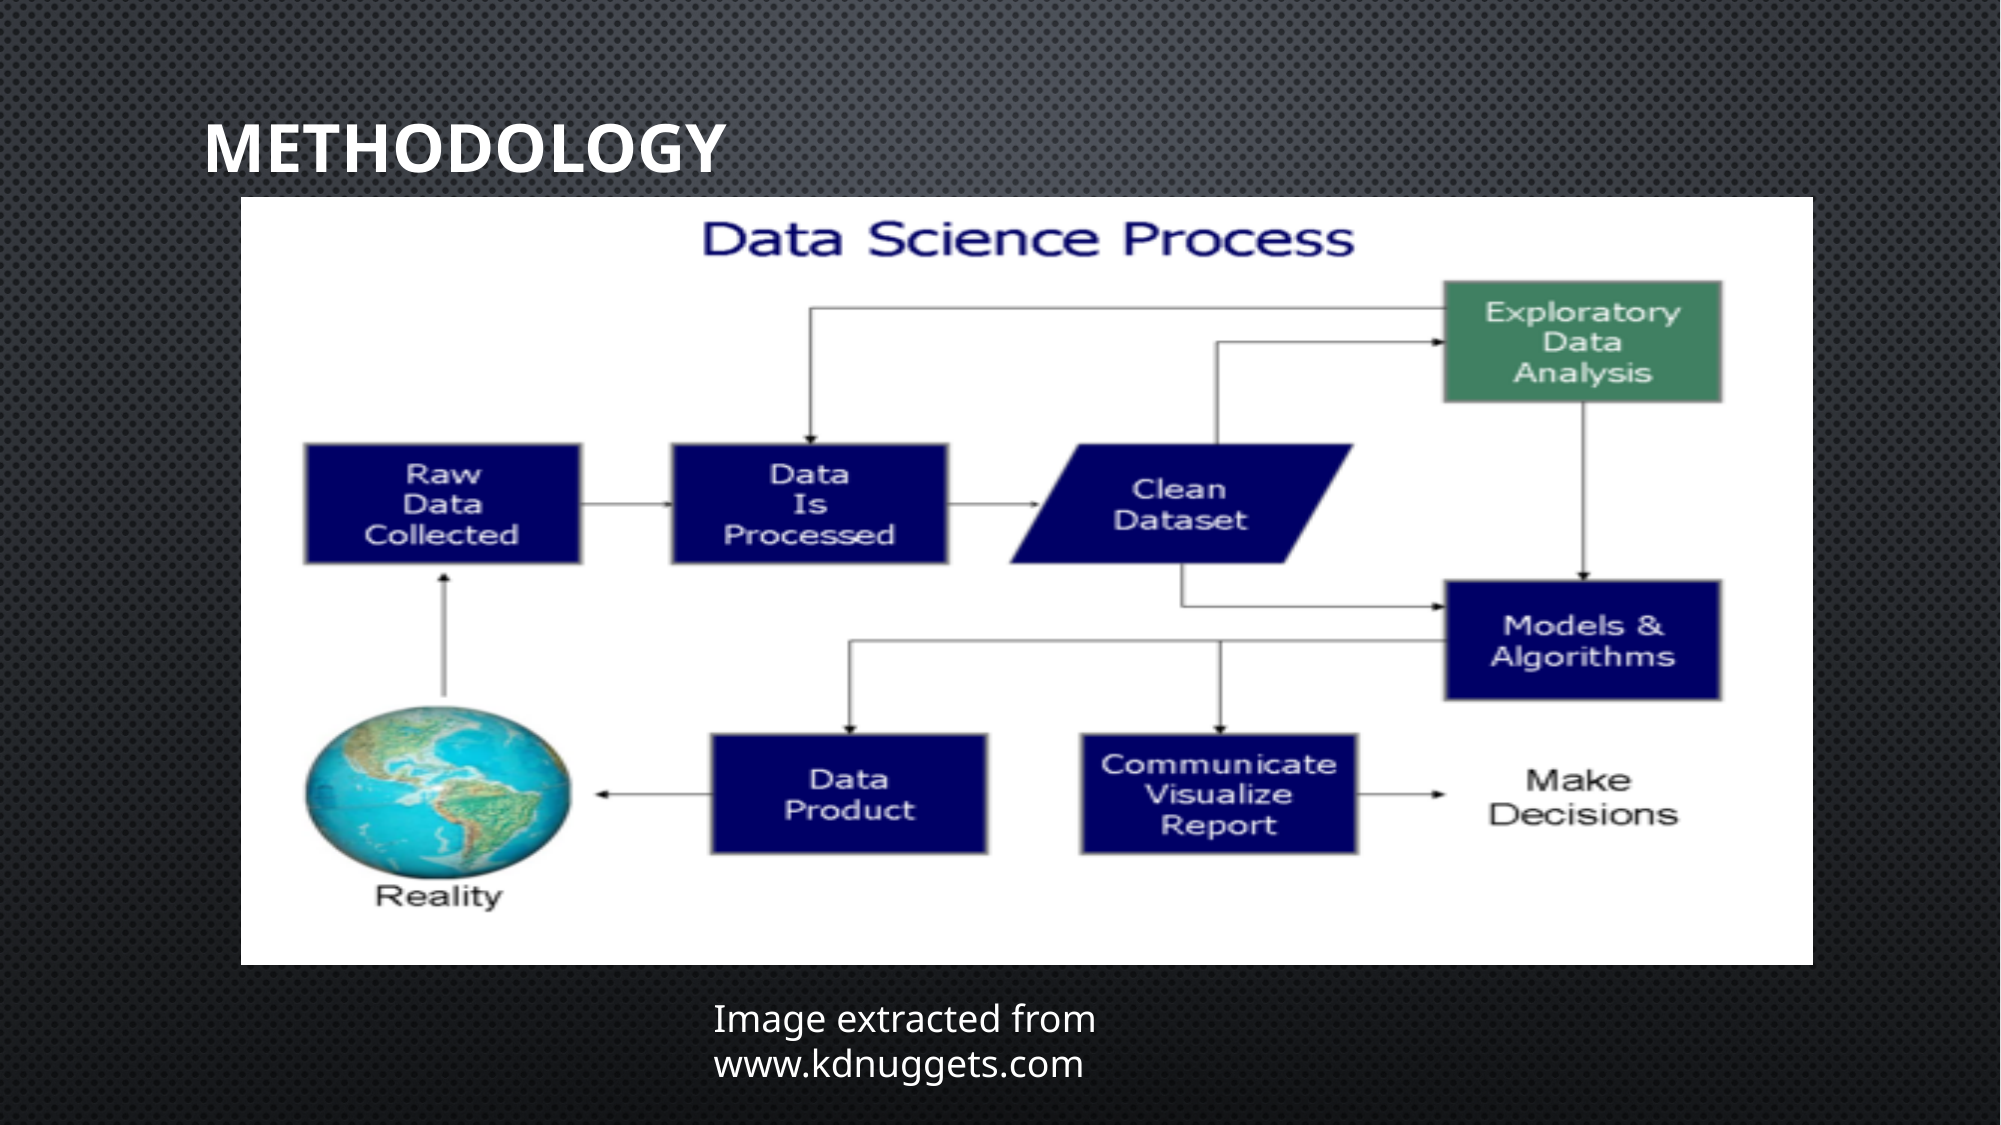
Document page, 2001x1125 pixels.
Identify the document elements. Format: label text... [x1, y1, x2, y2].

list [241, 197, 1813, 965]
title Methodology [187, 29, 1813, 342]
text_box Image extracted from www.kdnuggets.com [699, 987, 1470, 1093]
